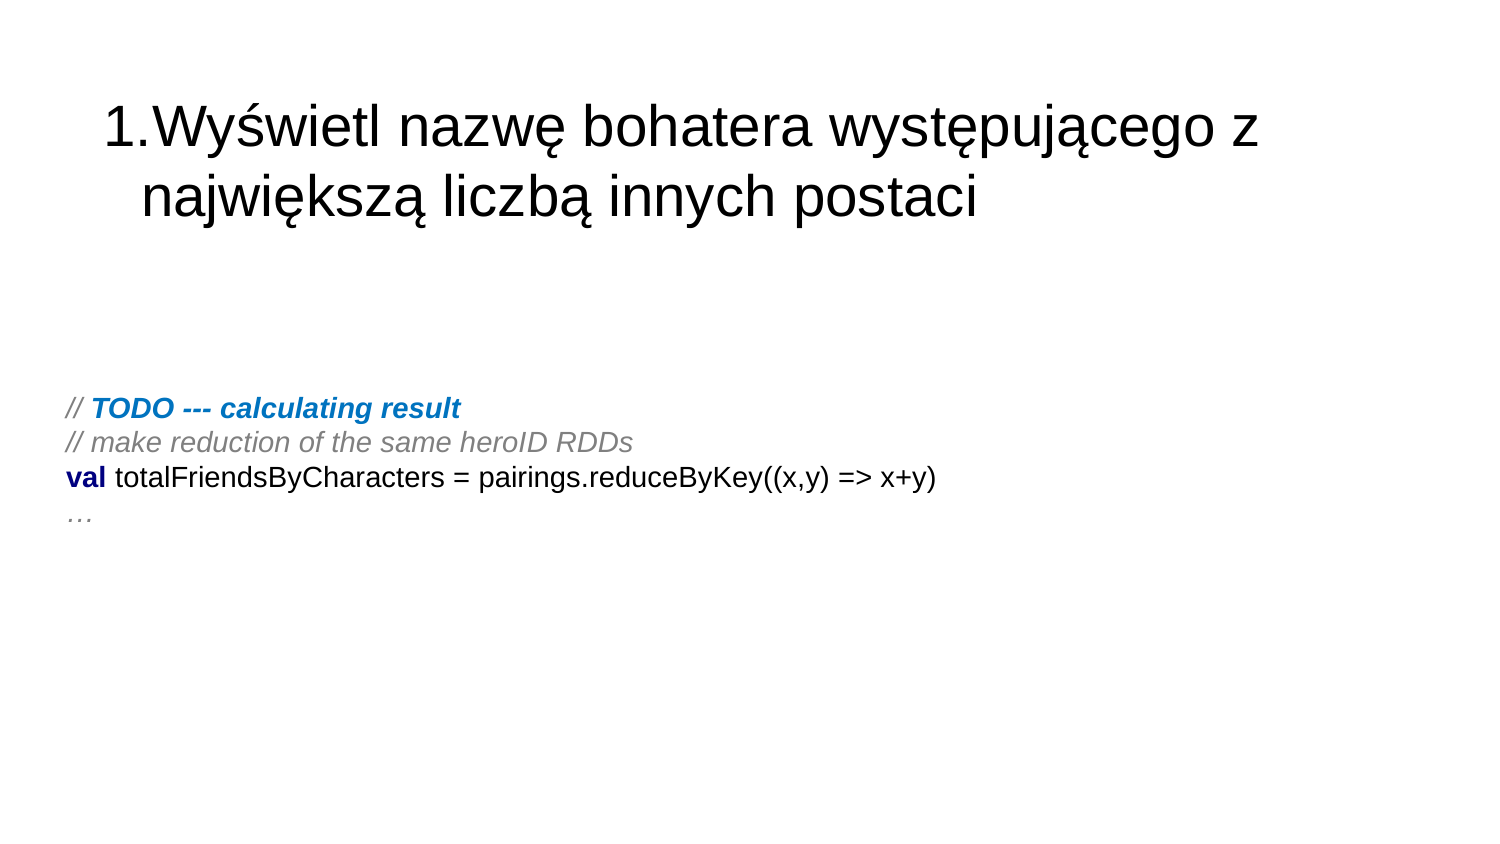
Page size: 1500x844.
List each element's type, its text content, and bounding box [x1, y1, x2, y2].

title Wyświetl nazwę bohatera występującego z największą liczbą innych postaci [51, 72, 1449, 167]
list // TODO --- calculating result // make reduction of the same heroID RDDs val totalFriendsByCharacters = pairings.reduceByKey((x,y) => x+y) … [51, 264, 1449, 825]
